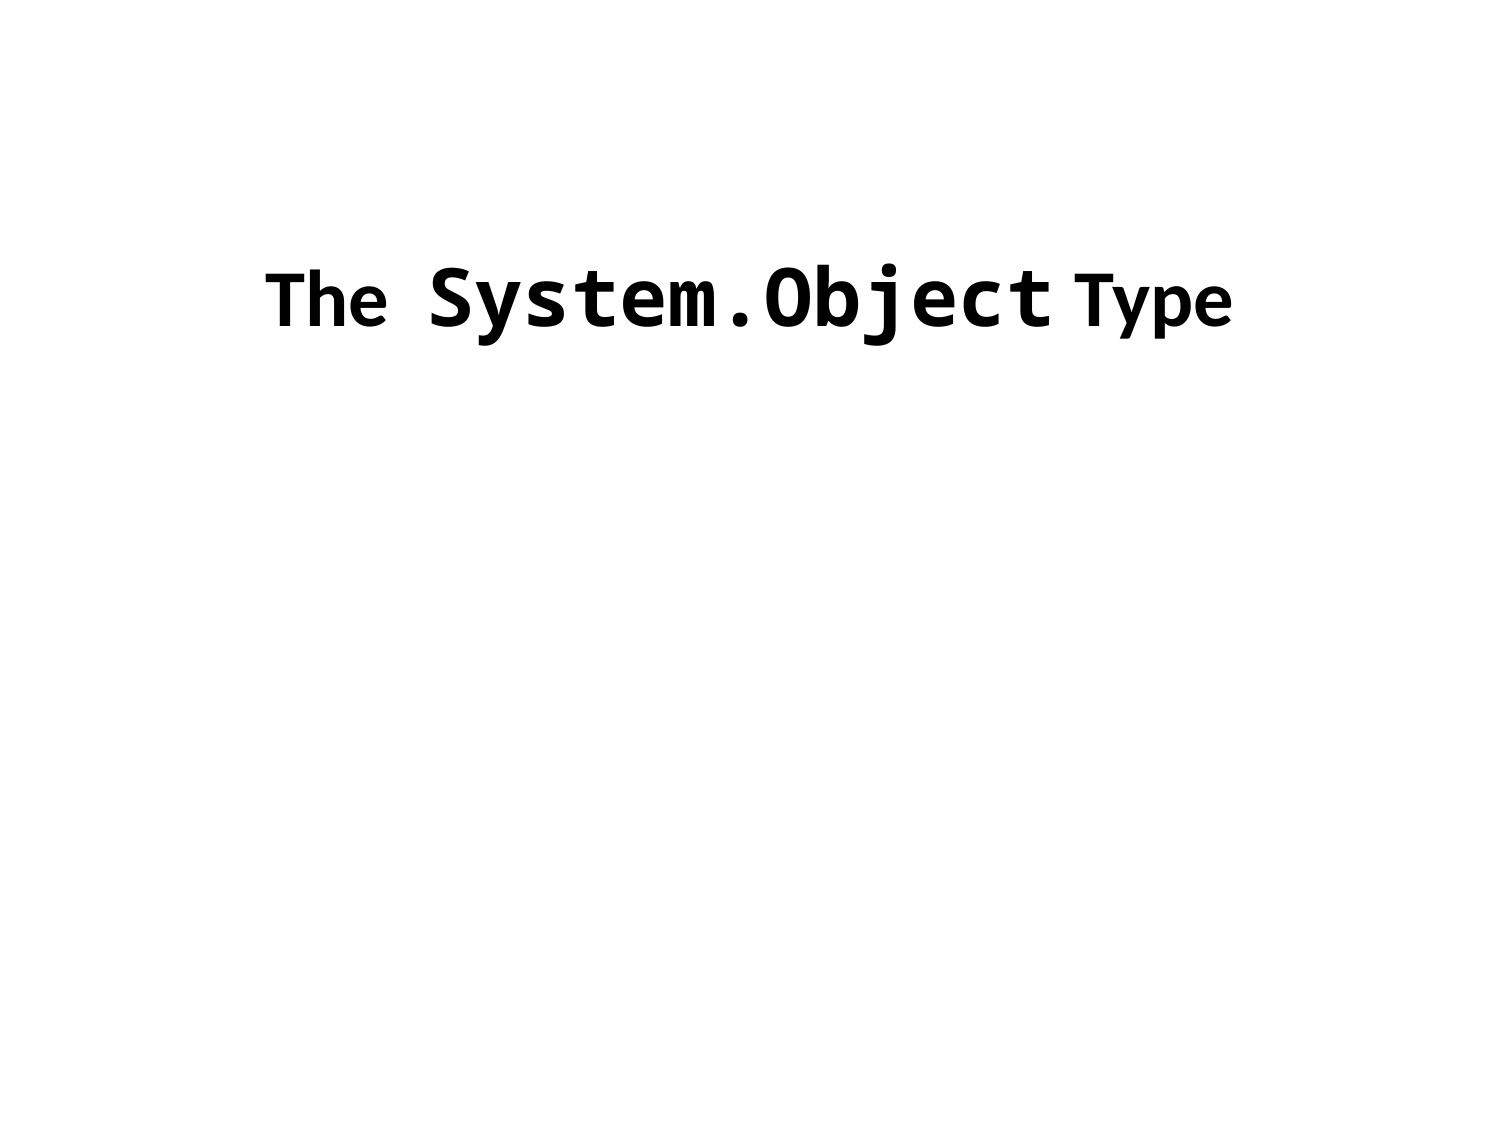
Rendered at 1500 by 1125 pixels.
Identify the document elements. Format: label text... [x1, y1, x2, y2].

title The System.Object Type [75, 237, 1425, 350]
